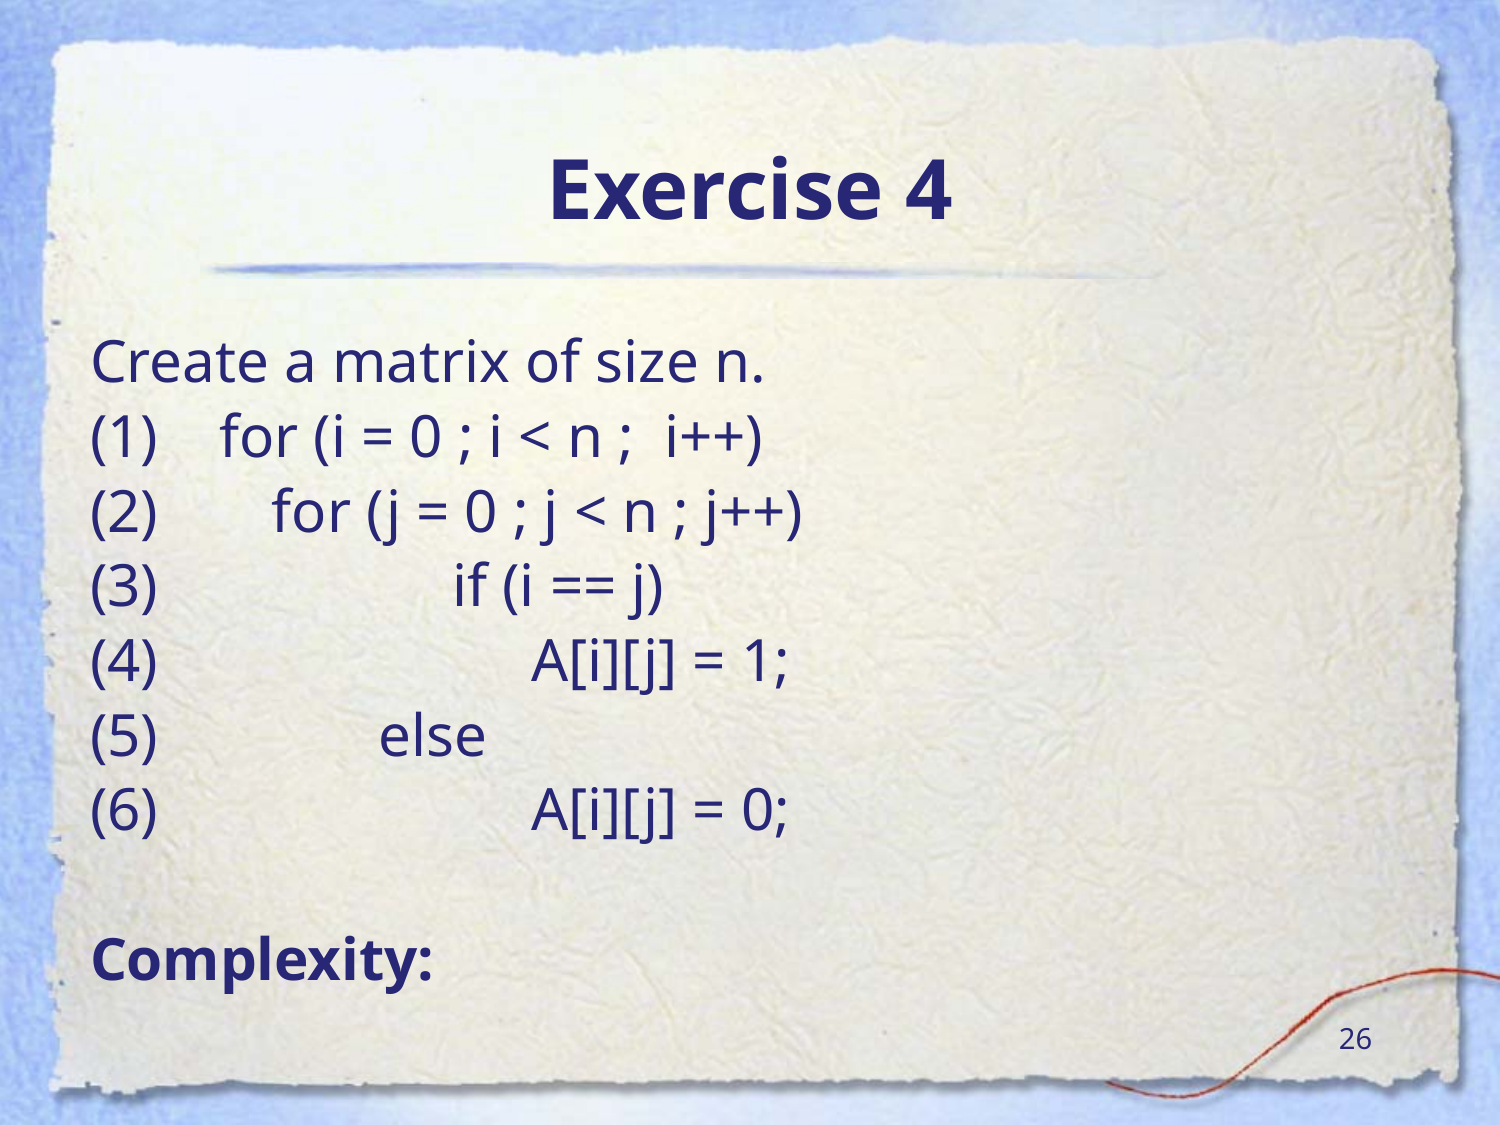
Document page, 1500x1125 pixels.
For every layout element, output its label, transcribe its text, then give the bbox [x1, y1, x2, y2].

list Create a matrix of size n. (1) for (i = 0 ; i < n ; i++) for (j = 0 ; j < n ; j++) if (i == j) A[i][j] = 1; else A[i][j] = 0; Complexity: [75, 324, 1425, 1075]
picture [0, 0, 1500, 1125]
title Exercise 4 [112, 81, 1388, 244]
slide_number ‹#› [1074, 1012, 1388, 1088]
